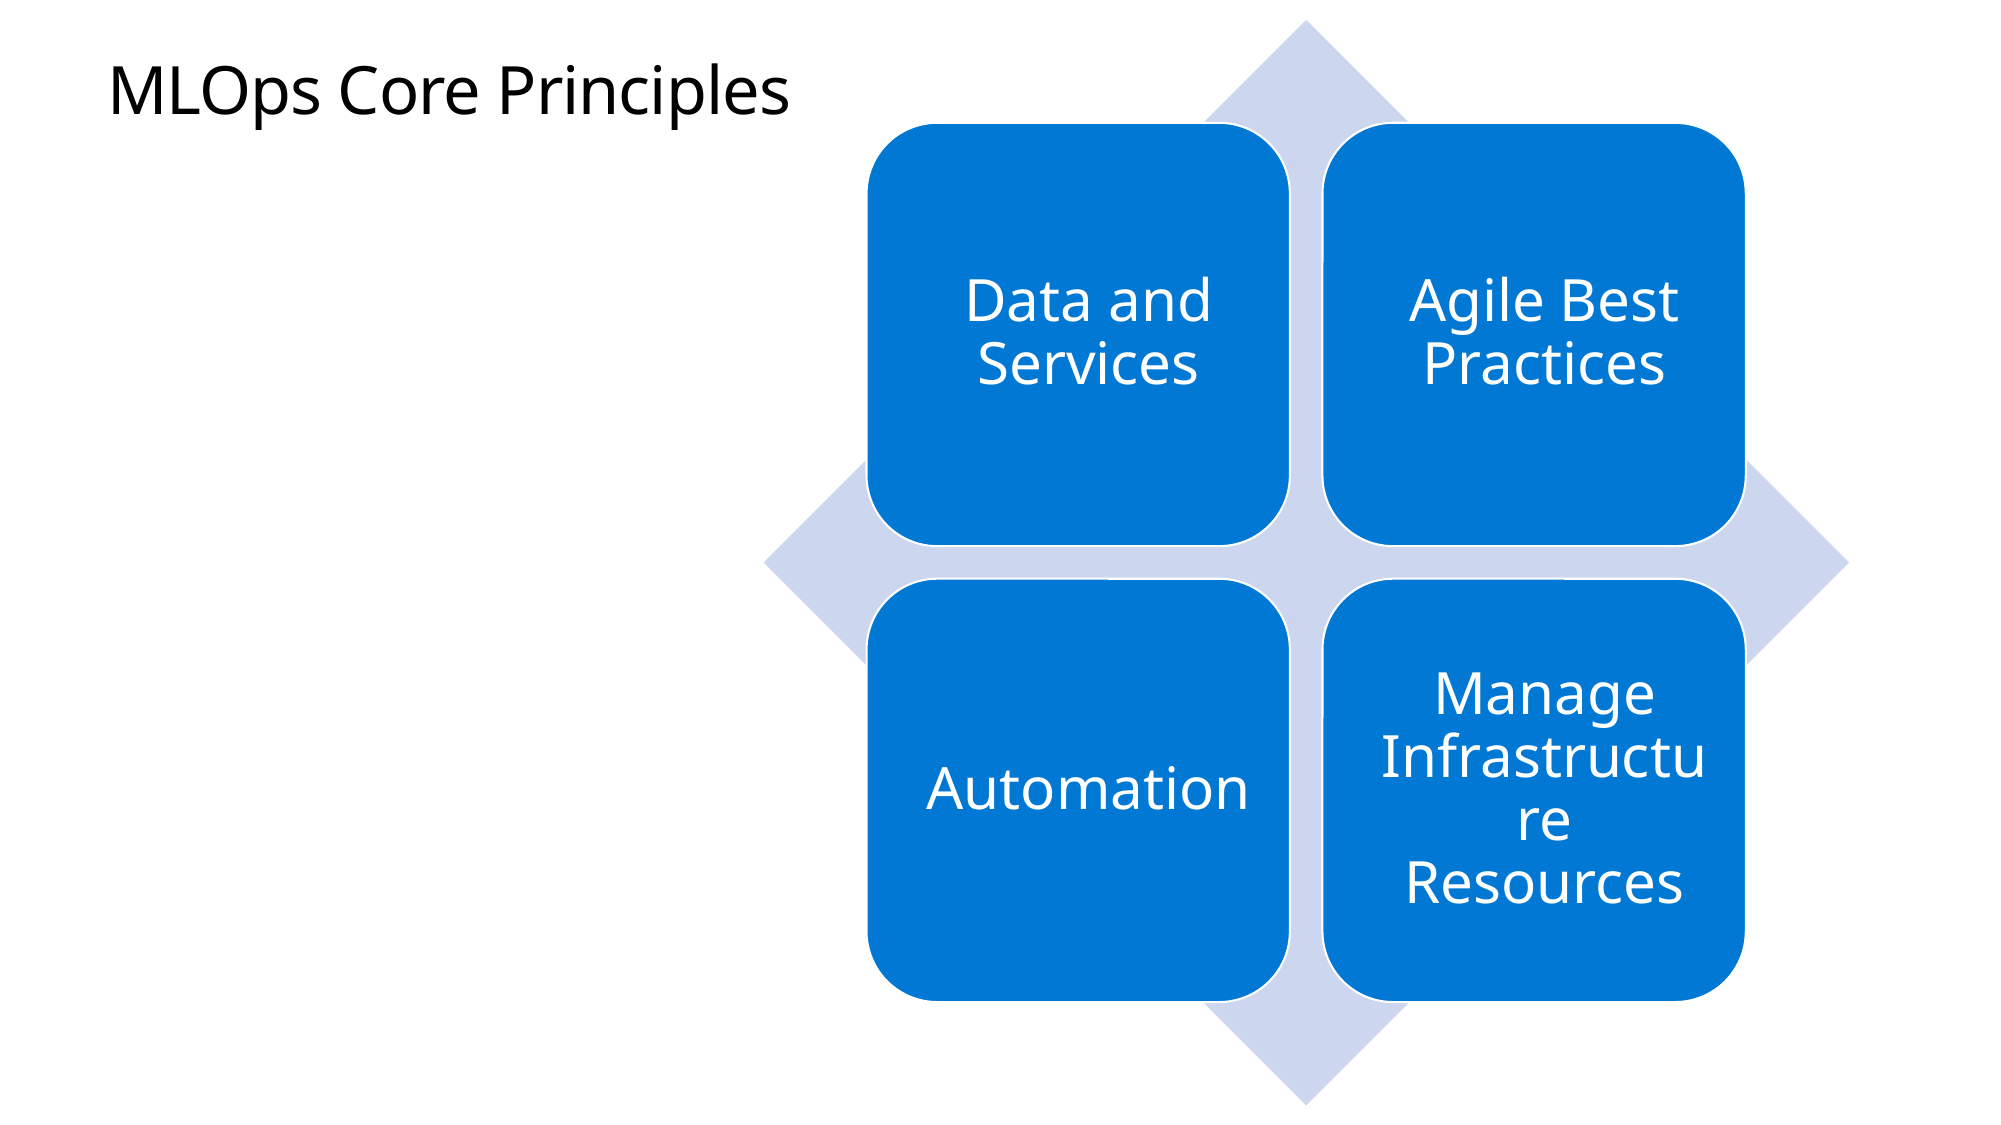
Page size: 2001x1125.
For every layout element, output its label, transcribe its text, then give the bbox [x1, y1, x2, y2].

title MLOps Core Principles [107, 52, 649, 129]
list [649, 19, 1963, 1106]
